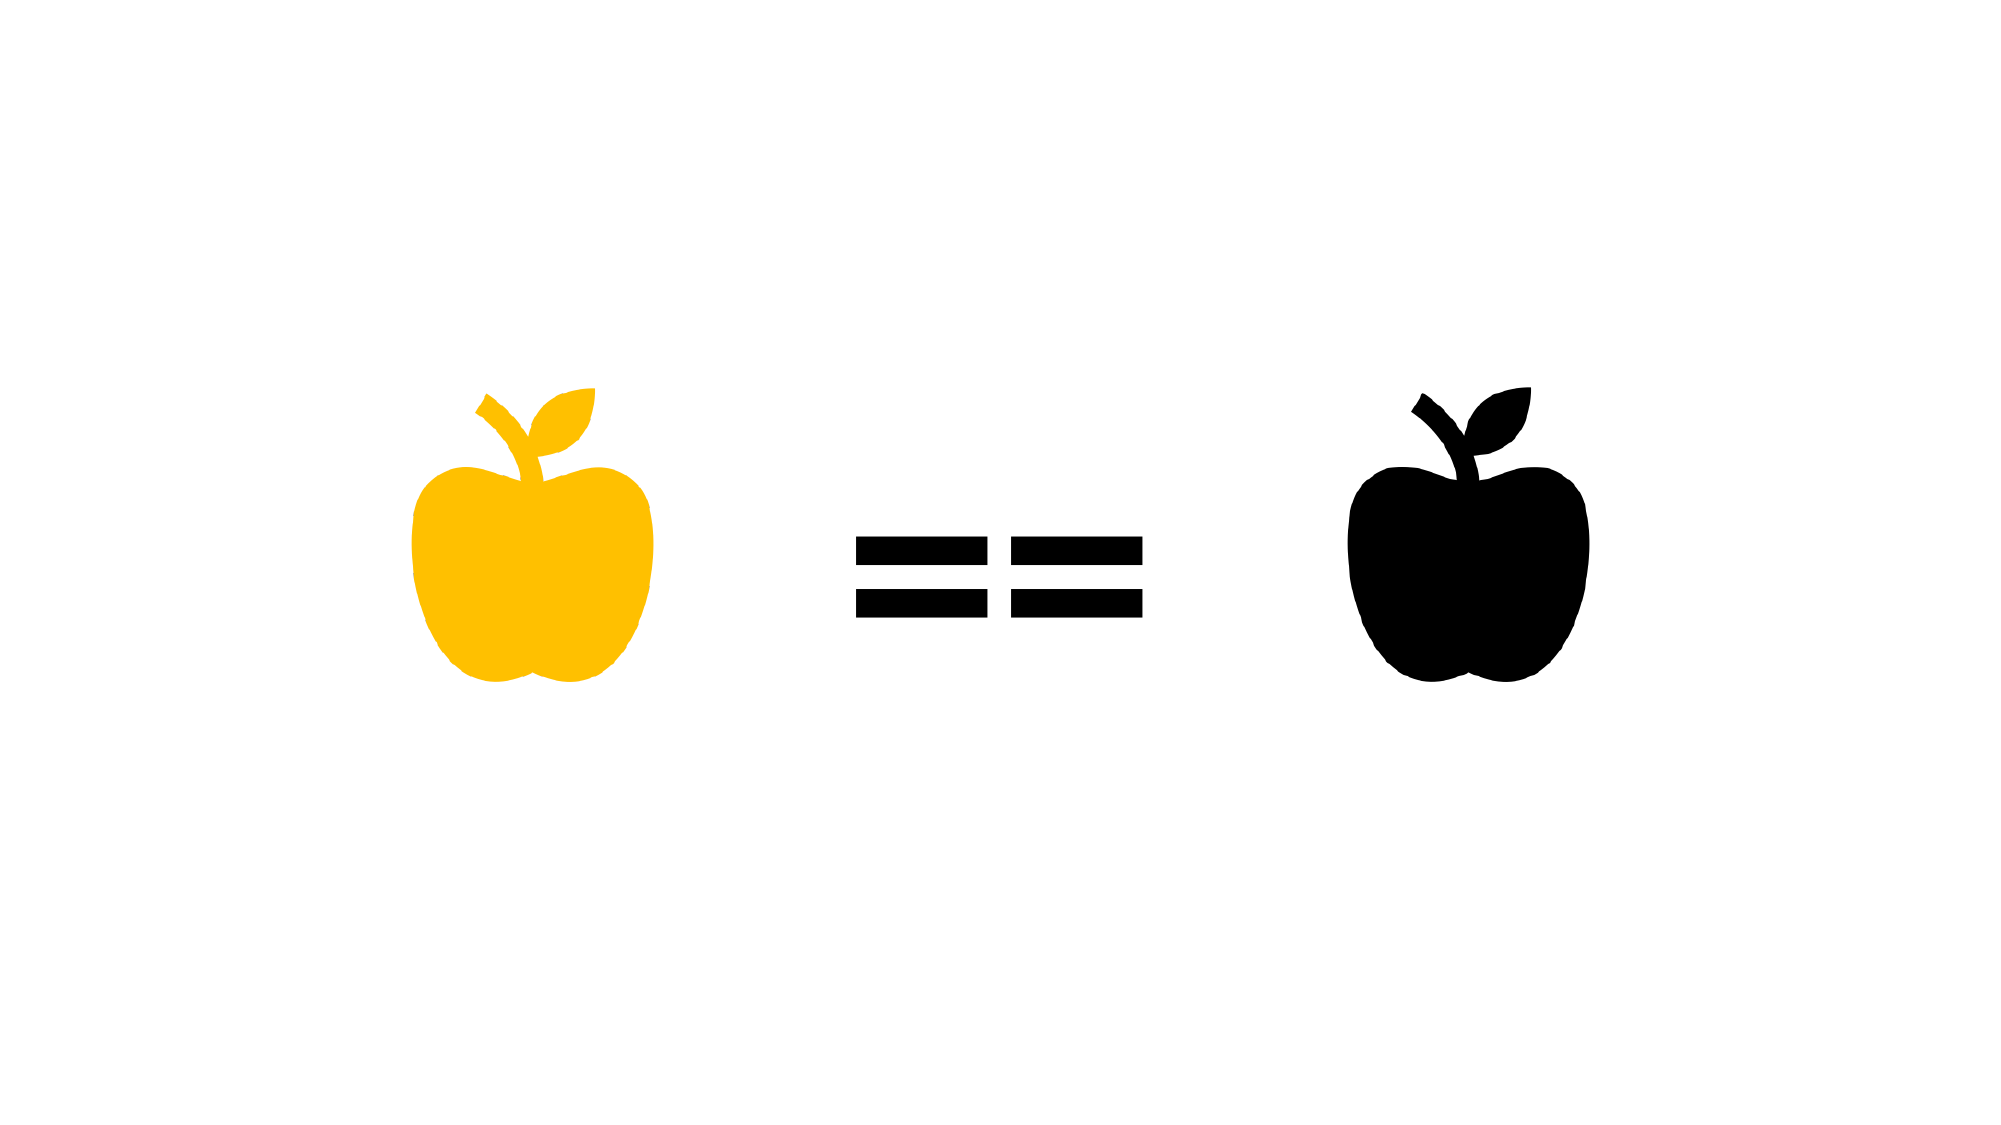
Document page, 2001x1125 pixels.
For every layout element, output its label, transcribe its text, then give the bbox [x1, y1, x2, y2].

picture [1291, 357, 1645, 712]
text_box == [829, 356, 1171, 746]
picture [355, 358, 709, 713]
